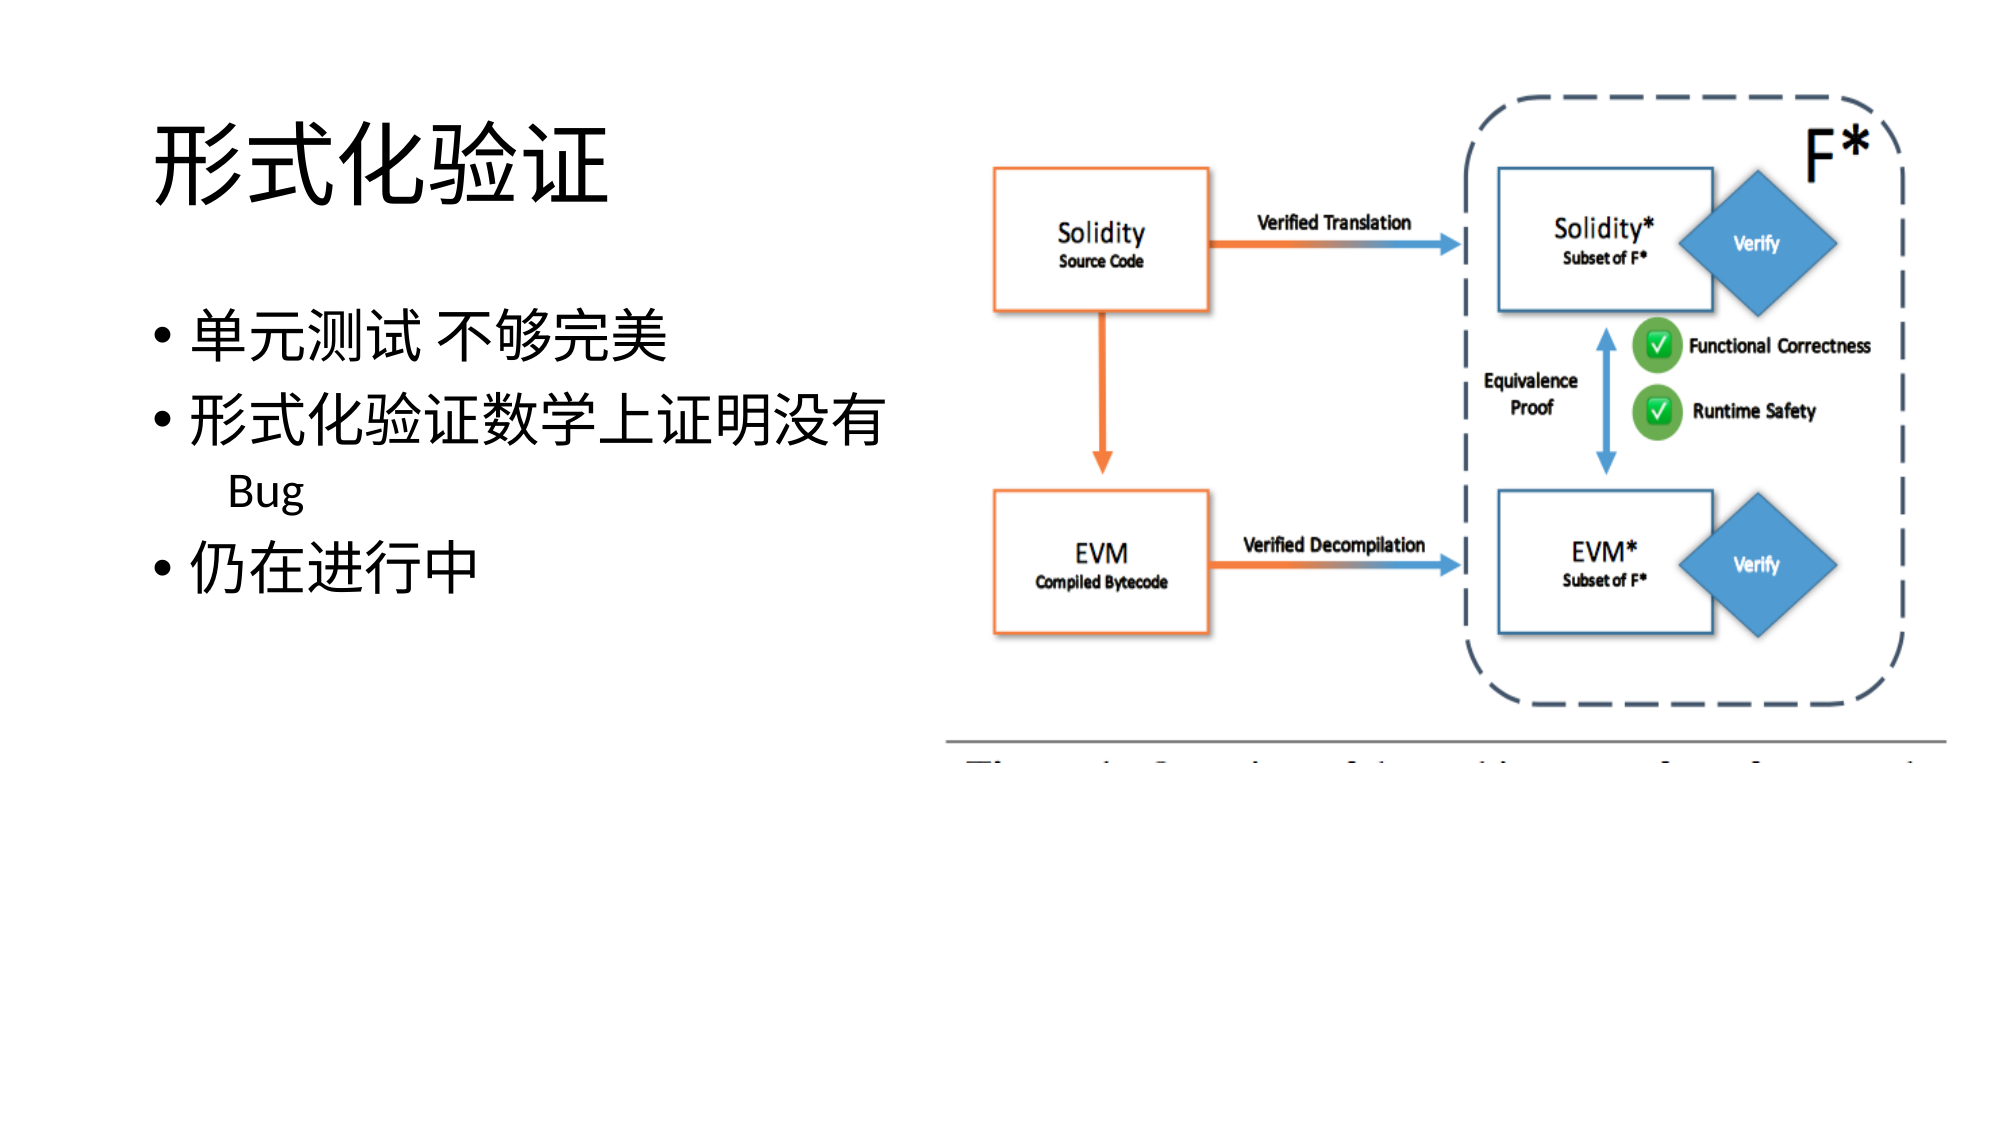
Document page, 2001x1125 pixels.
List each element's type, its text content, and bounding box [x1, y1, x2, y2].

list 单元测试 不够完美 形式化验证数学上证明没有 Bug 仍在进行中 [137, 299, 1863, 1014]
picture [898, 24, 1952, 763]
title 形式化验证 [137, 59, 898, 278]
